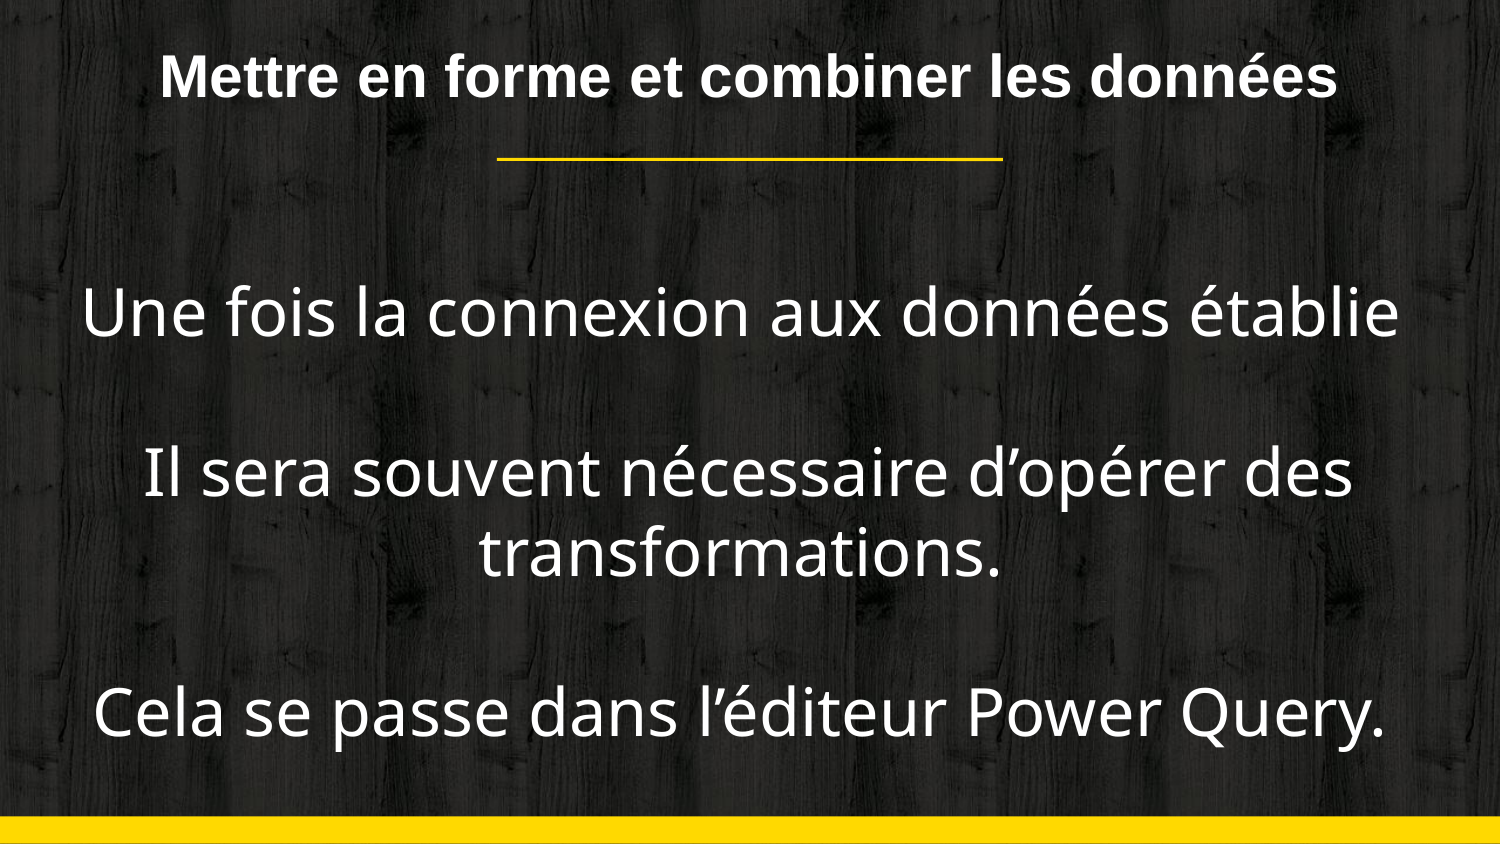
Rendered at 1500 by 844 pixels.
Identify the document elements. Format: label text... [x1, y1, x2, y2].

text_box Une fois la connexion aux données établie Il sera souvent nécessaire d’opérer des transformations. Cela se passe dans l’éditeur Power Query. [78, 189, 1421, 760]
picture [0, 0, 1500, 816]
text_box Mettre en forme et combiner les données [74, 80, 1425, 173]
